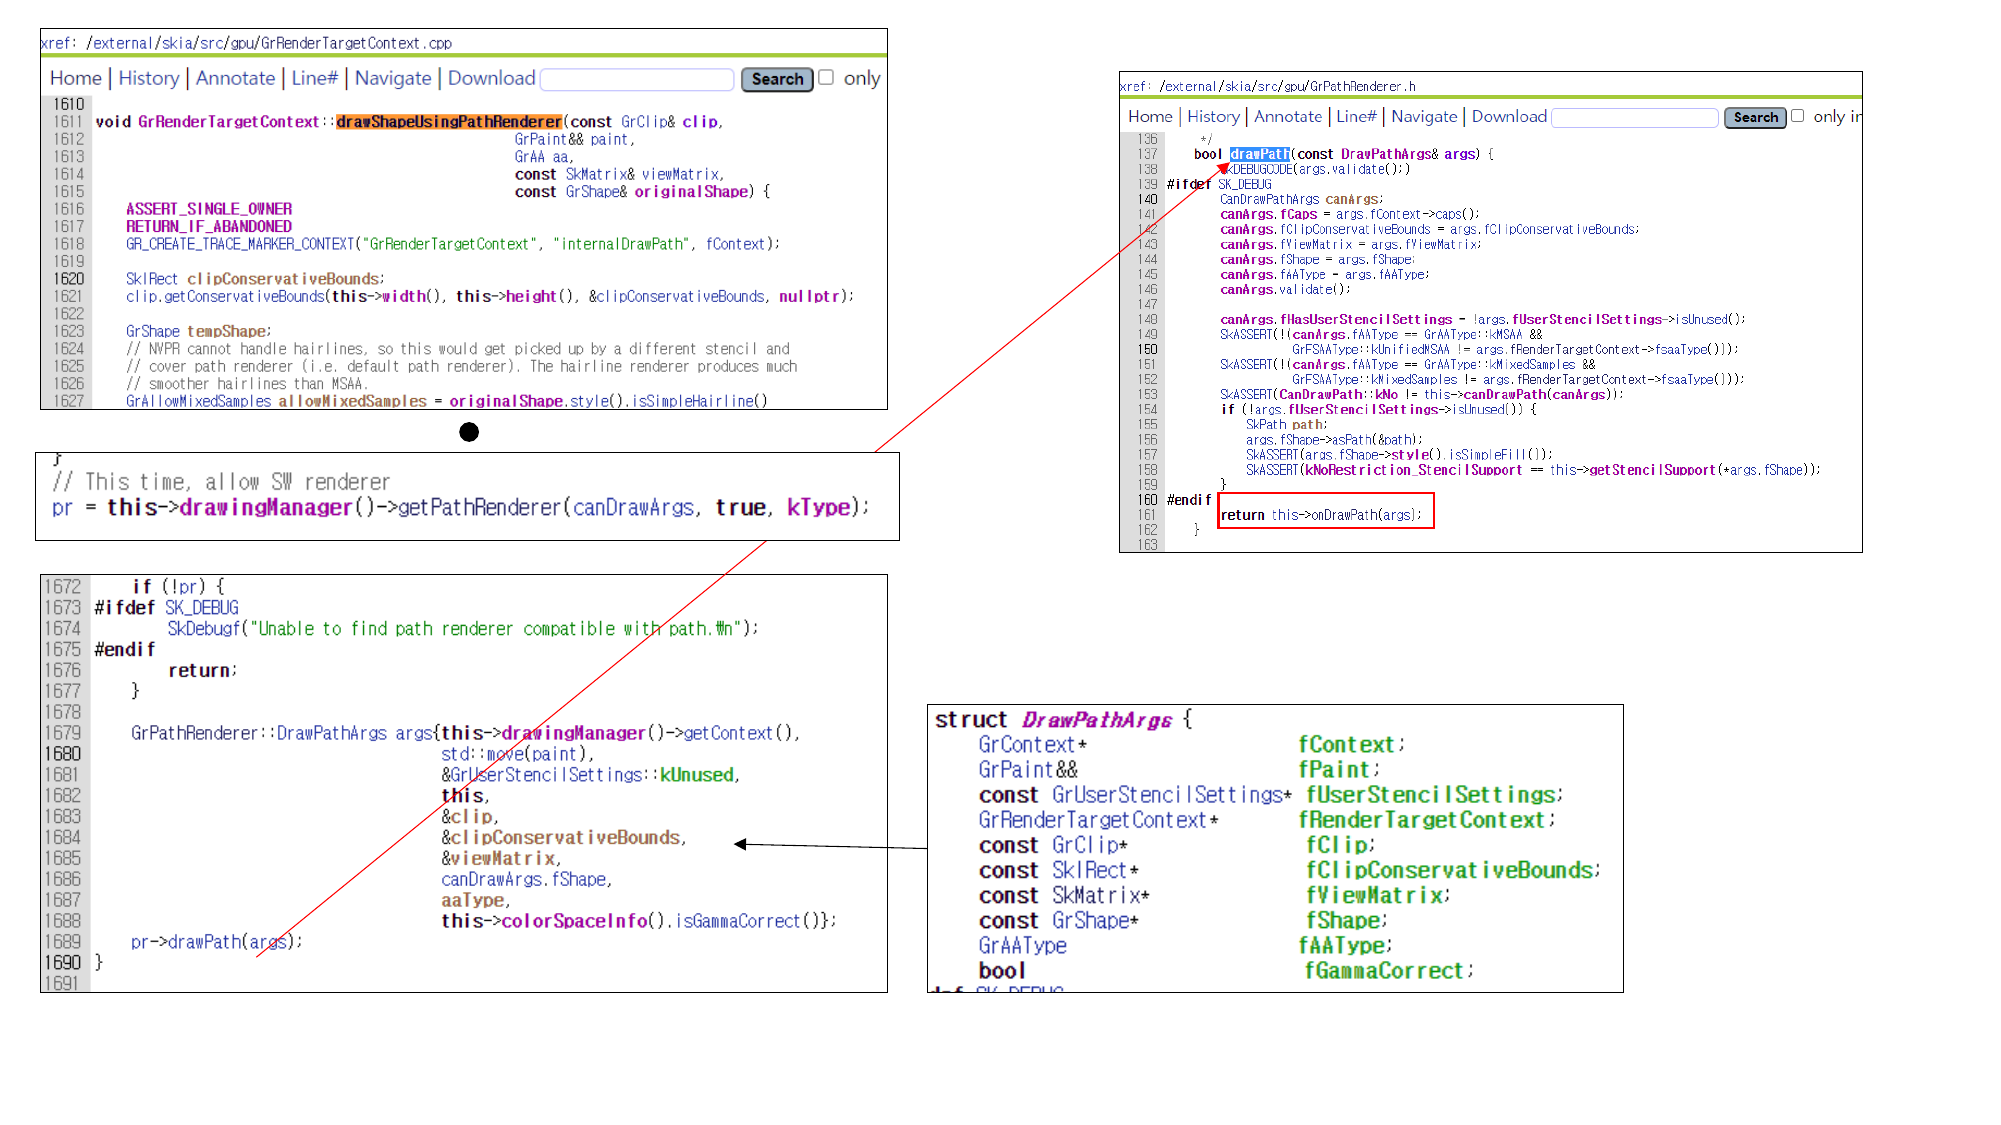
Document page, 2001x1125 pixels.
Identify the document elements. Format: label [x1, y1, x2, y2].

text_box [256, 162, 1230, 958]
text_box [733, 844, 928, 849]
picture [40, 28, 888, 410]
picture [927, 704, 1624, 993]
picture [1119, 71, 1863, 553]
picture [40, 574, 888, 993]
picture [35, 452, 900, 541]
